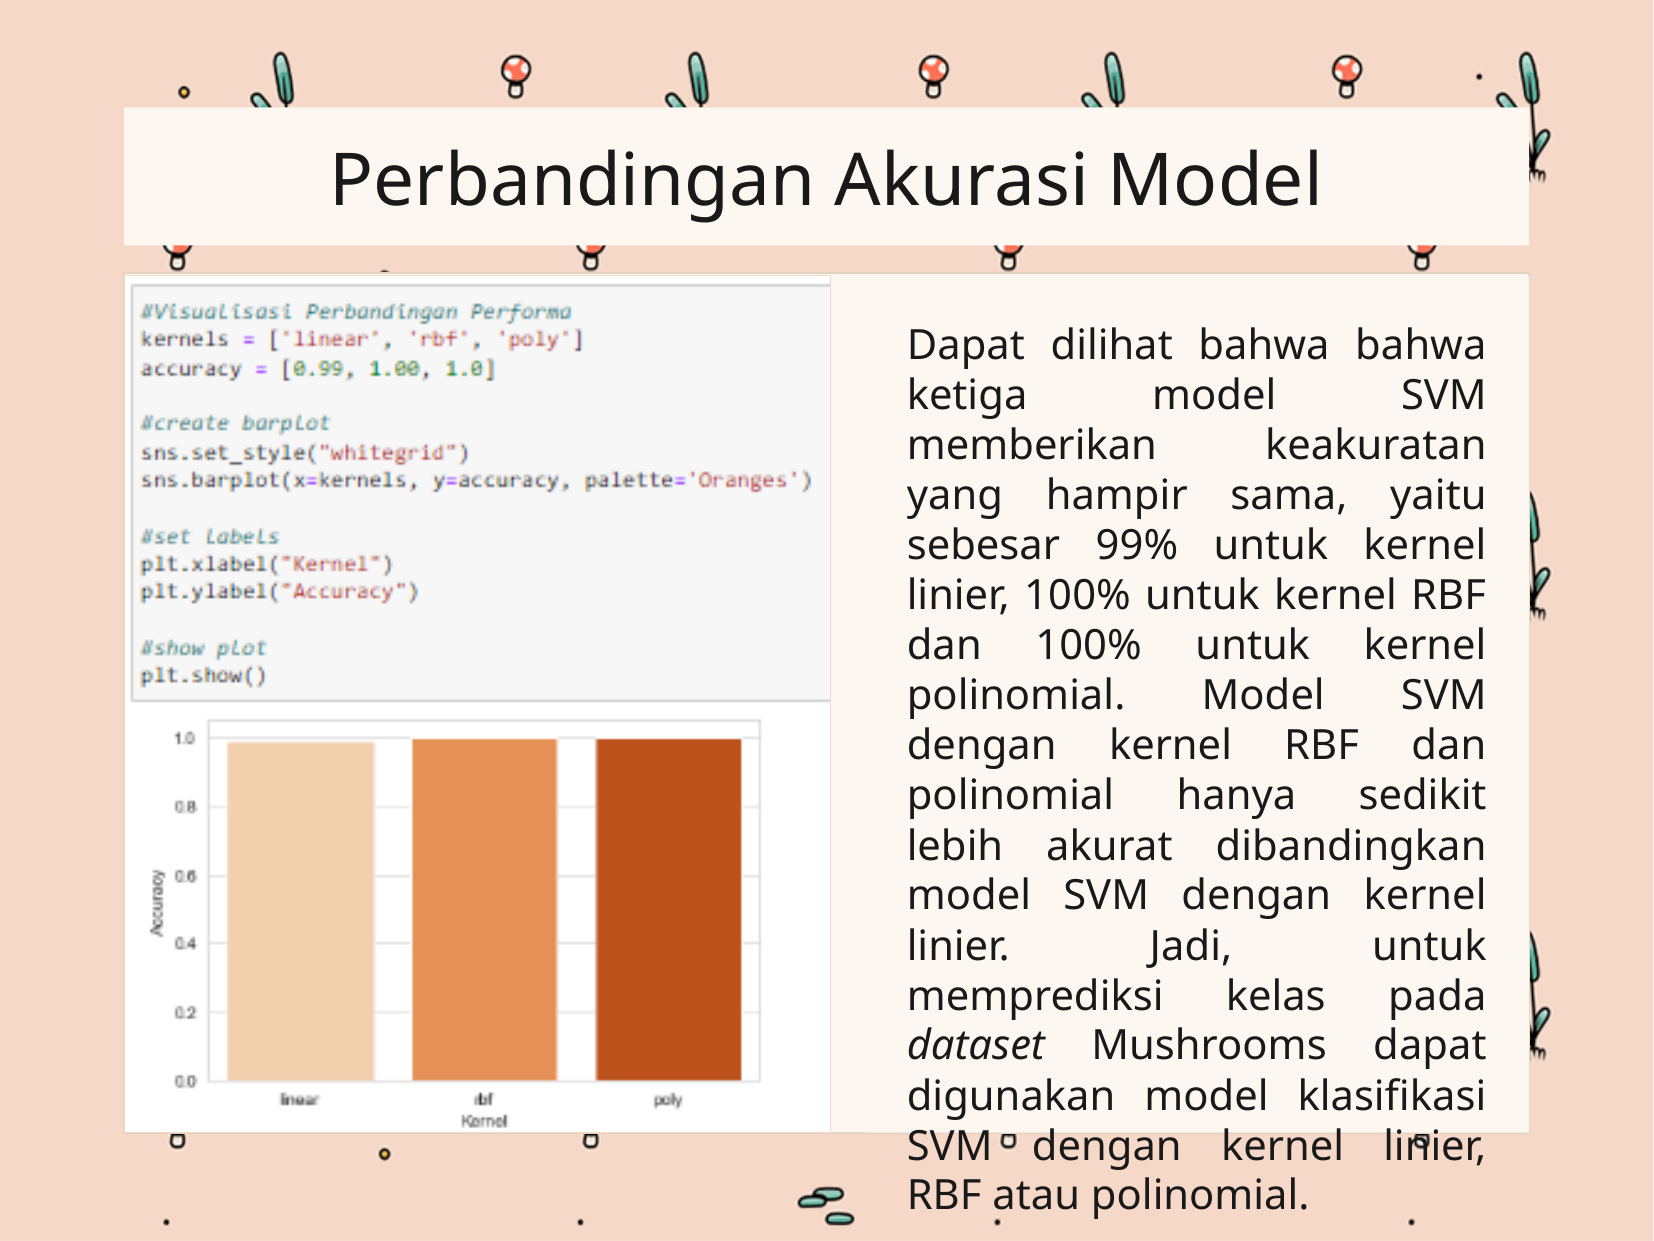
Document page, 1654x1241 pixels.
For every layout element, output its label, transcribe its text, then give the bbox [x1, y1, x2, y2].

title Perbandingan Akurasi Model [124, 107, 1530, 246]
picture [0, 0, 1654, 1241]
text_box Dapat dilihat bahwa bahwa ketiga model SVM memberikan keakuratan yang hampir sama, yaitu sebesar 99% untuk kernel linier, 100% untuk kernel RBF dan 100% untuk kernel polinomial. Model SVM dengan kernel RBF dan polinomial hanya sedikit lebih akurat dibandingkan model SVM dengan kernel linier. Jadi, untuk memprediksi kelas pada dataset Mushrooms dapat digunakan model klasifikasi SVM dengan kernel linier, RBF atau polinomial. [864, 275, 1530, 1133]
